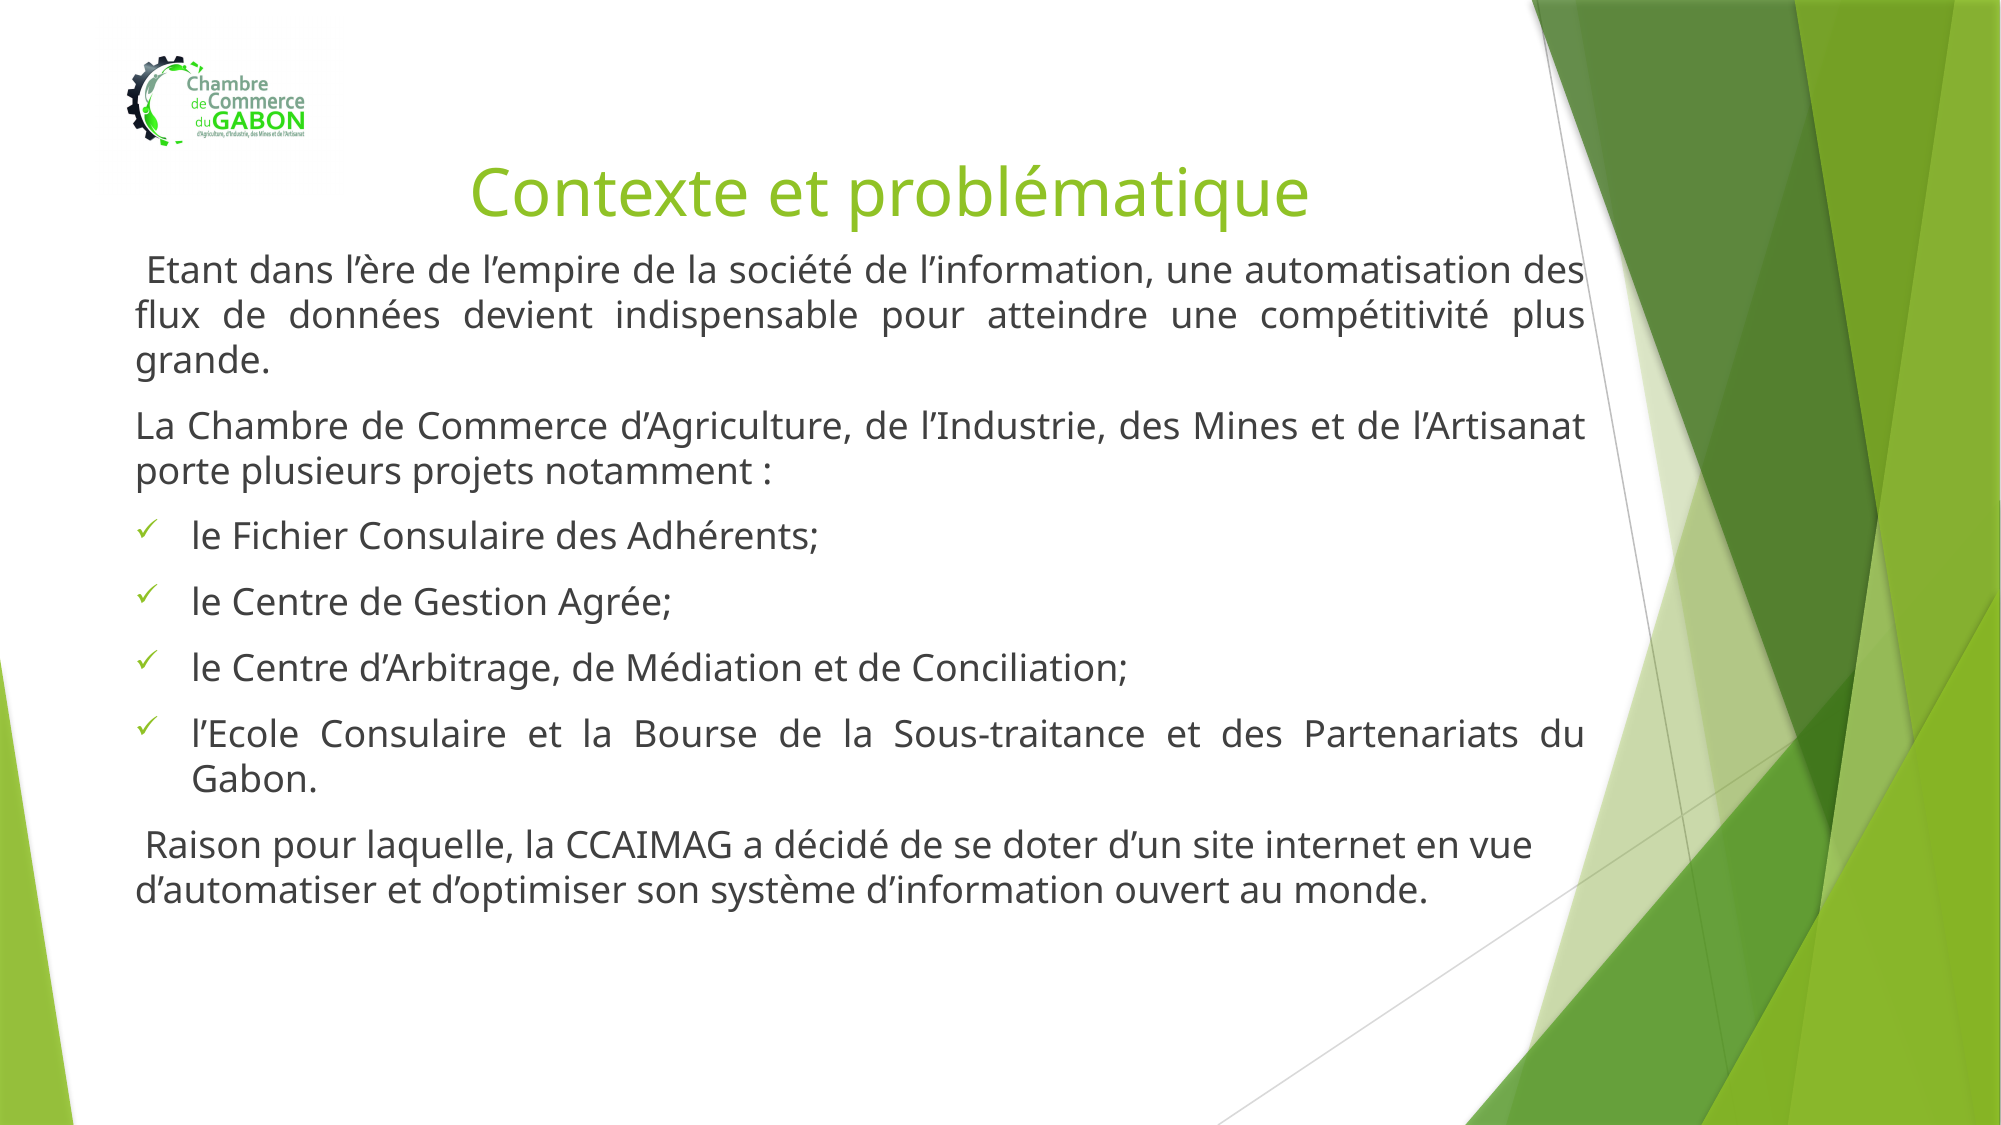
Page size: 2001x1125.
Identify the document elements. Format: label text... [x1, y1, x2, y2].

list Etant dans l’ère de l’empire de la société de l’information, une automatisation des flux de données devient indispensable pour atteindre une compétitivité plus grande. La Chambre de Commerce d’Agriculture, de l’Industrie, des Mines et de l’Artisanat porte plusieurs projets notamment : le Fichier Consulaire des Adhérents; le Centre de Gestion Agrée; le Centre d’Arbitrage, de Médiation et de Conciliation; l’Ecole Consulaire et la Bourse de la Sous-traitance et des Partenariats du Gabon. Raison pour laquelle, la CCAIMAG a décidé de se doter d’un site internet en vue d’automatiser et d’optimiser son système d’information ouvert au monde. [119, 238, 1603, 1100]
picture [94, 16, 345, 196]
title Contexte et problématique [454, 142, 1865, 239]
